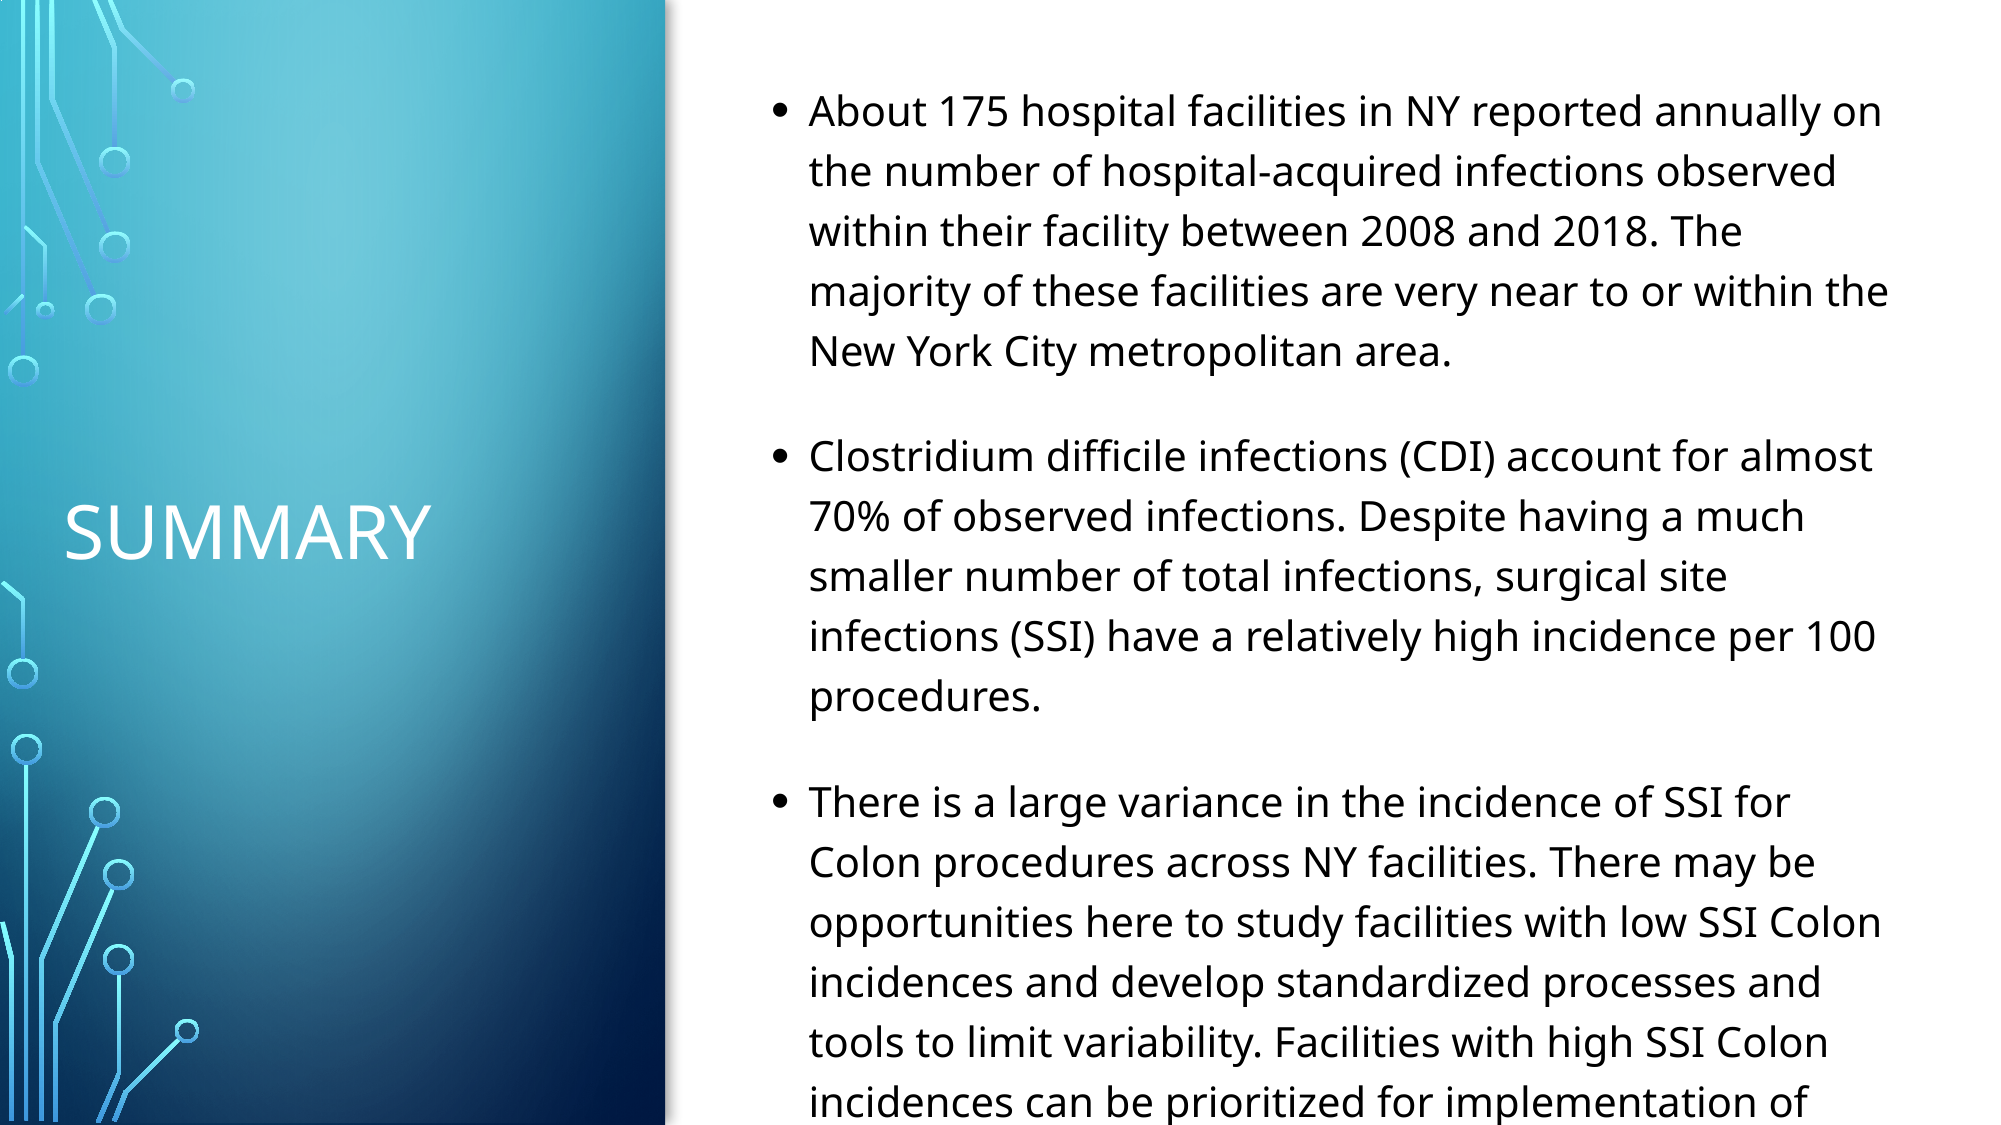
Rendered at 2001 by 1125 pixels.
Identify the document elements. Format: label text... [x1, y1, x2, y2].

text_box [678, 0, 2000, 1125]
picture [0, 0, 667, 1125]
list About 175 hospital facilities in NY reported annually on the number of hospital-acquired infections observed within their facility between 2008 and 2018. The majority of these facilities are very near to or within the New York City metropolitan area. Clostridium difficile infections (CDI) account for almost 70% of observed infections. Despite having a much smaller number of total infections, surgical site infections (SSI) have a relatively high incidence per 100 procedures. There is a large variance in the incidence of SSI for Colon procedures across NY facilities. There may be opportunities here to study facilities with low SSI Colon incidences and develop standardized processes and tools to limit variability. Facilities with high SSI Colon incidences can be prioritized for implementation of these processes. [756, 66, 1917, 1058]
